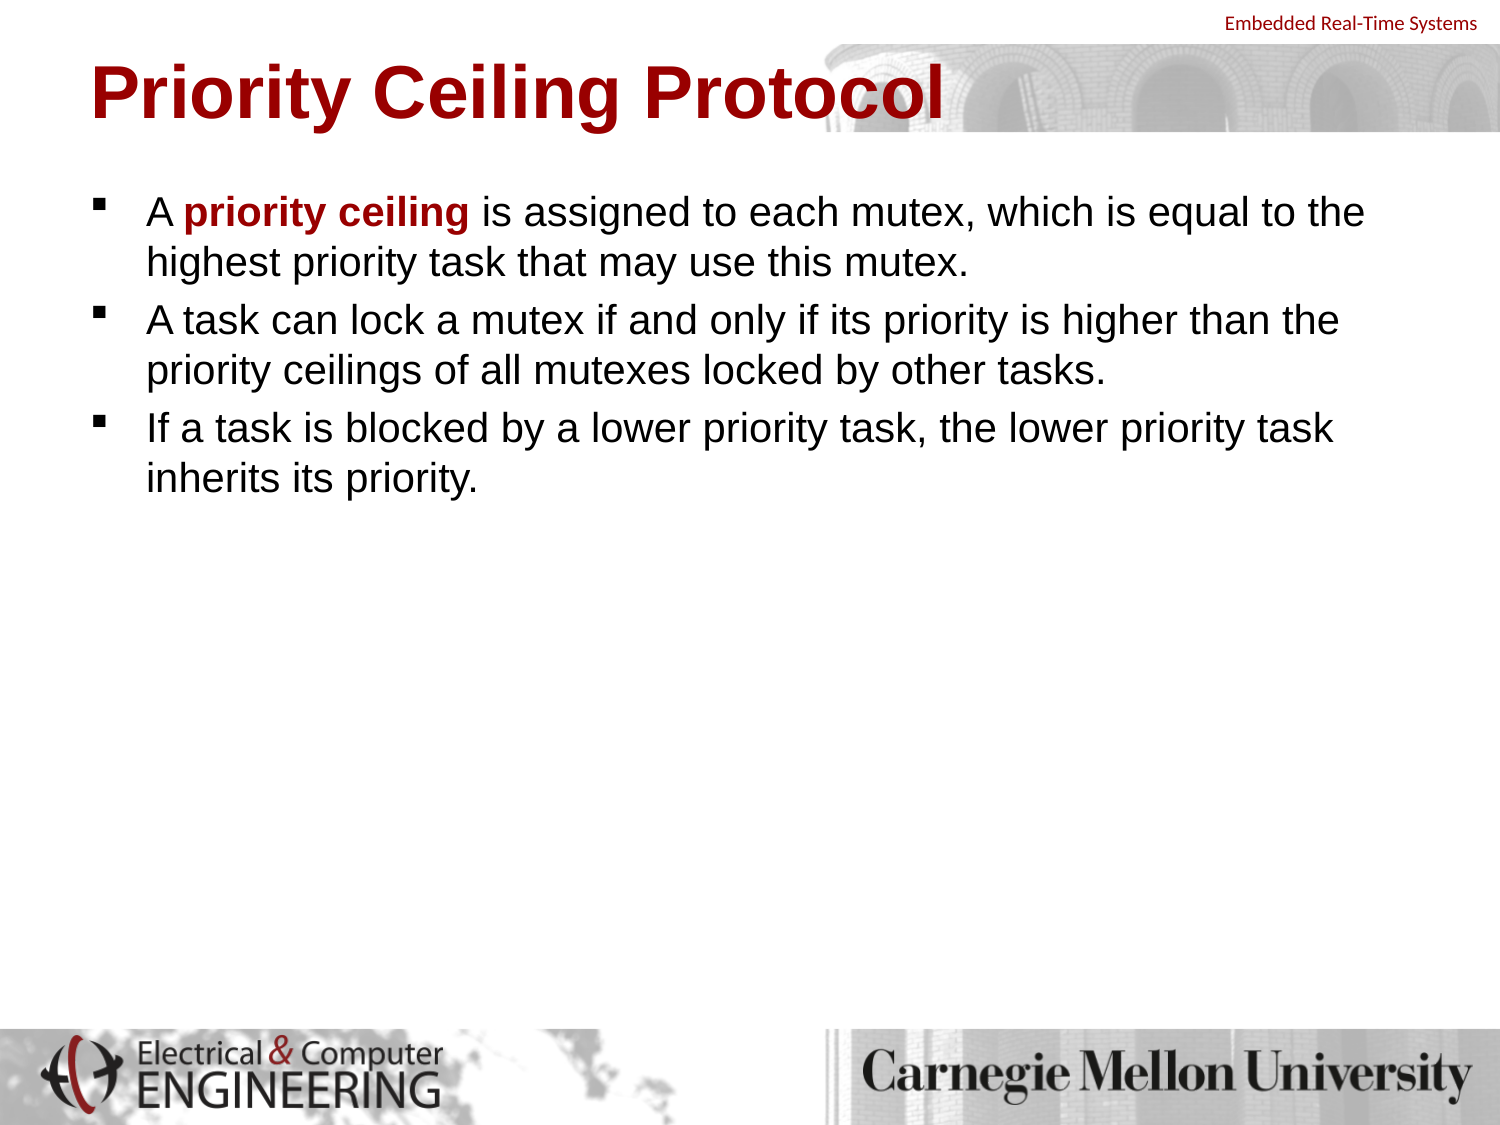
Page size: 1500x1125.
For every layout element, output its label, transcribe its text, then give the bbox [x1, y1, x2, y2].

title Priority Ceiling Protocol [75, 45, 1425, 133]
picture [0, 1028, 1500, 1125]
list A priority ceiling is assigned to each mutex, which is equal to the highest priority task that may use this mutex. A task can lock a mutex if and only if its priority is higher than the priority ceilings of all mutexes locked by other tasks. If a task is blocked by a lower priority task, the lower priority task inherits its priority. [75, 177, 1425, 1005]
picture [664, 43, 1500, 133]
